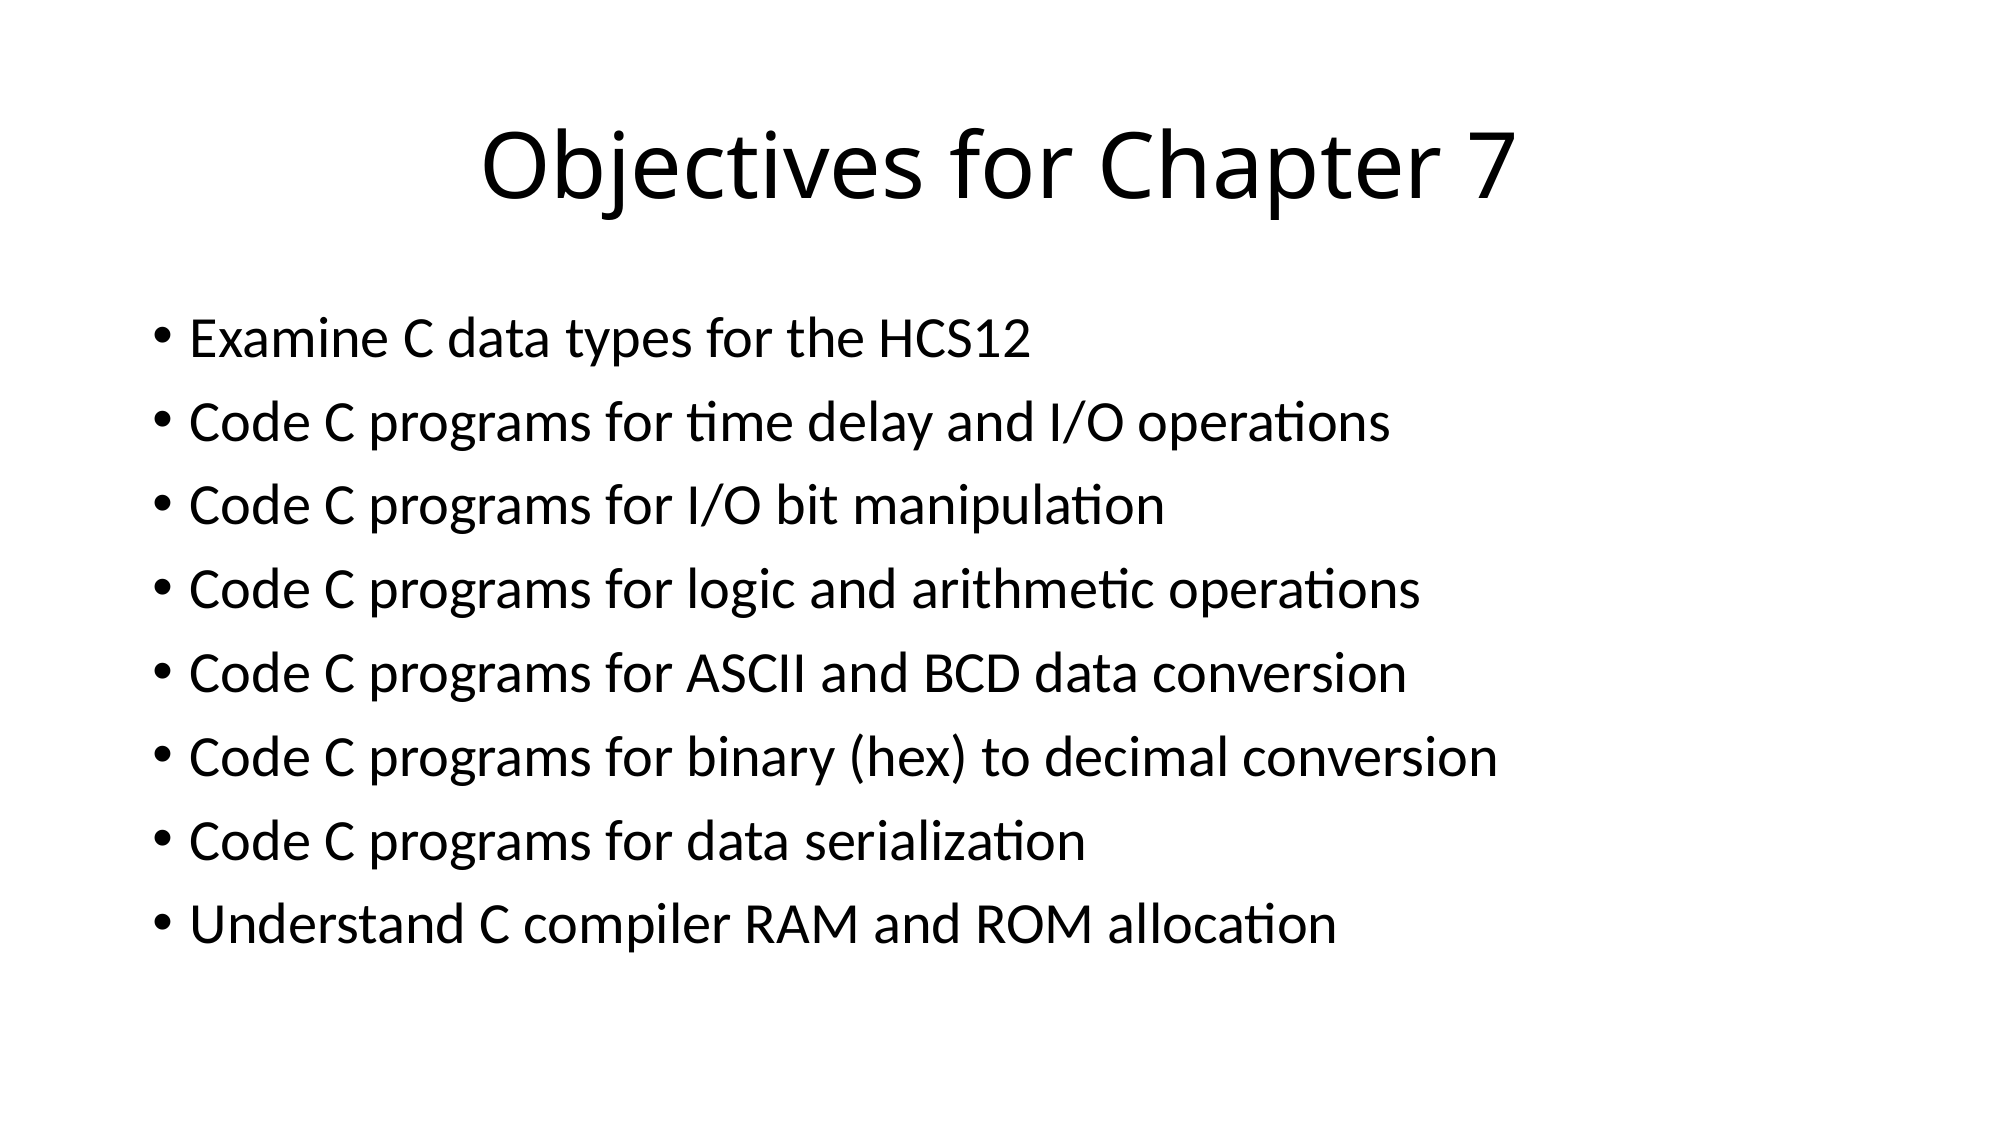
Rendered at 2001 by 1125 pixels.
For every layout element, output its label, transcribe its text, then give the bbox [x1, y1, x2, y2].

title Objectives for Chapter 7 [137, 59, 1863, 278]
list Examine C data types for the HCS12 Code C programs for time delay and I/O operations Code C programs for I/O bit manipulation Code C programs for logic and arithmetic operations Code C programs for ASCII and BCD data conversion Code C programs for binary (hex) to decimal conversion Code C programs for data serialization Understand C compiler RAM and ROM allocation [137, 299, 1863, 1014]
